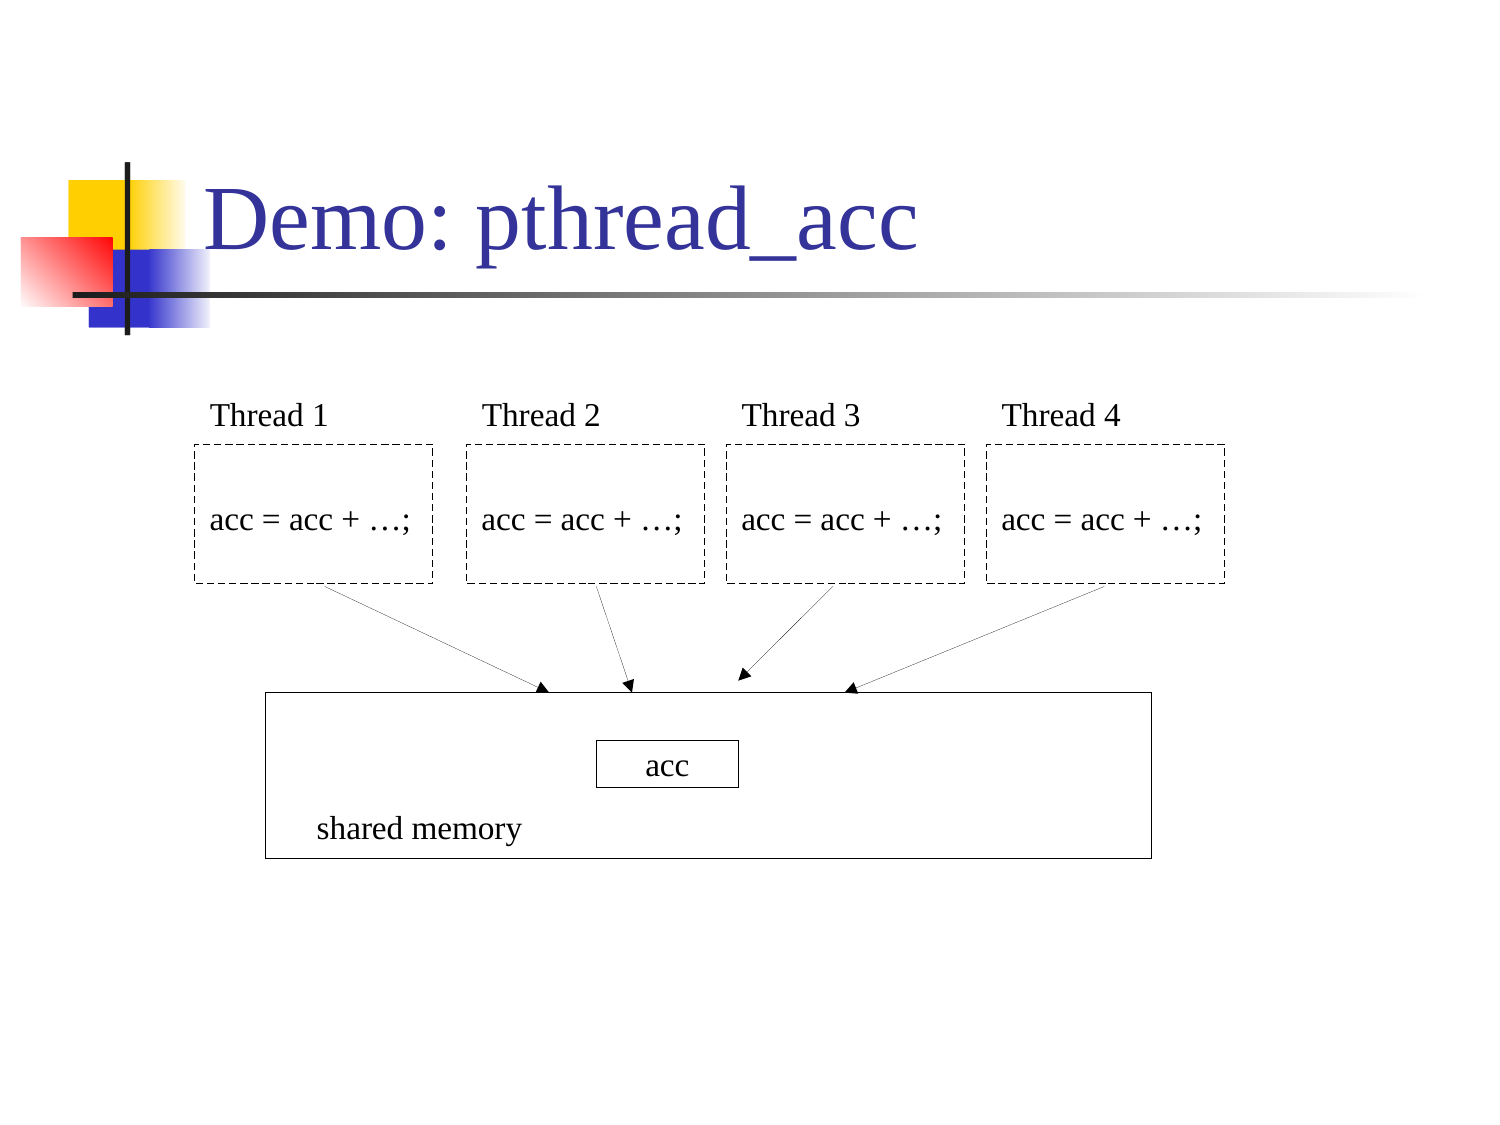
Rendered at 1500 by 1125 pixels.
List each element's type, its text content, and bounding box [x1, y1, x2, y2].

title Demo: pthread_acc [188, 35, 1468, 275]
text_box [194, 385, 1225, 859]
